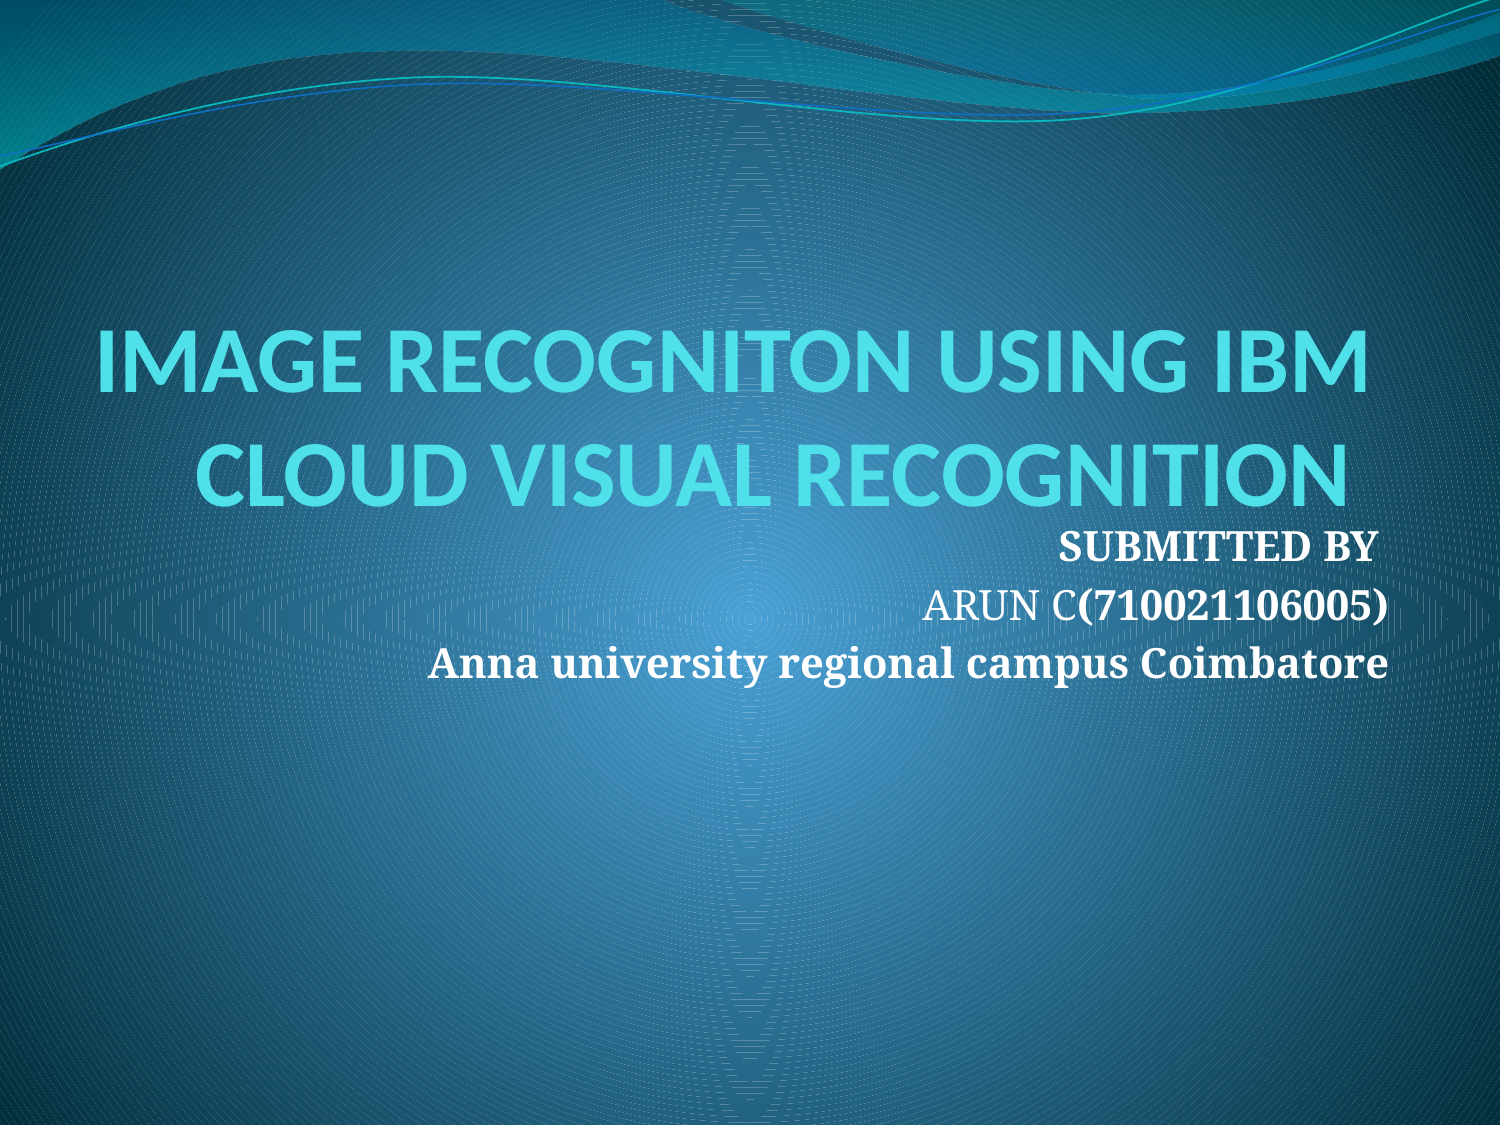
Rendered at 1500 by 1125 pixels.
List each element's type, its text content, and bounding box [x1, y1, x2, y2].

title IMAGE RECOGNITON USING IBM CLOUD VISUAL RECOGNITION [87, 224, 1376, 525]
subtitle SUBMITTED BY ARUN C(710021106005) Anna university regional campus Coimbatore [99, 512, 1400, 1025]
